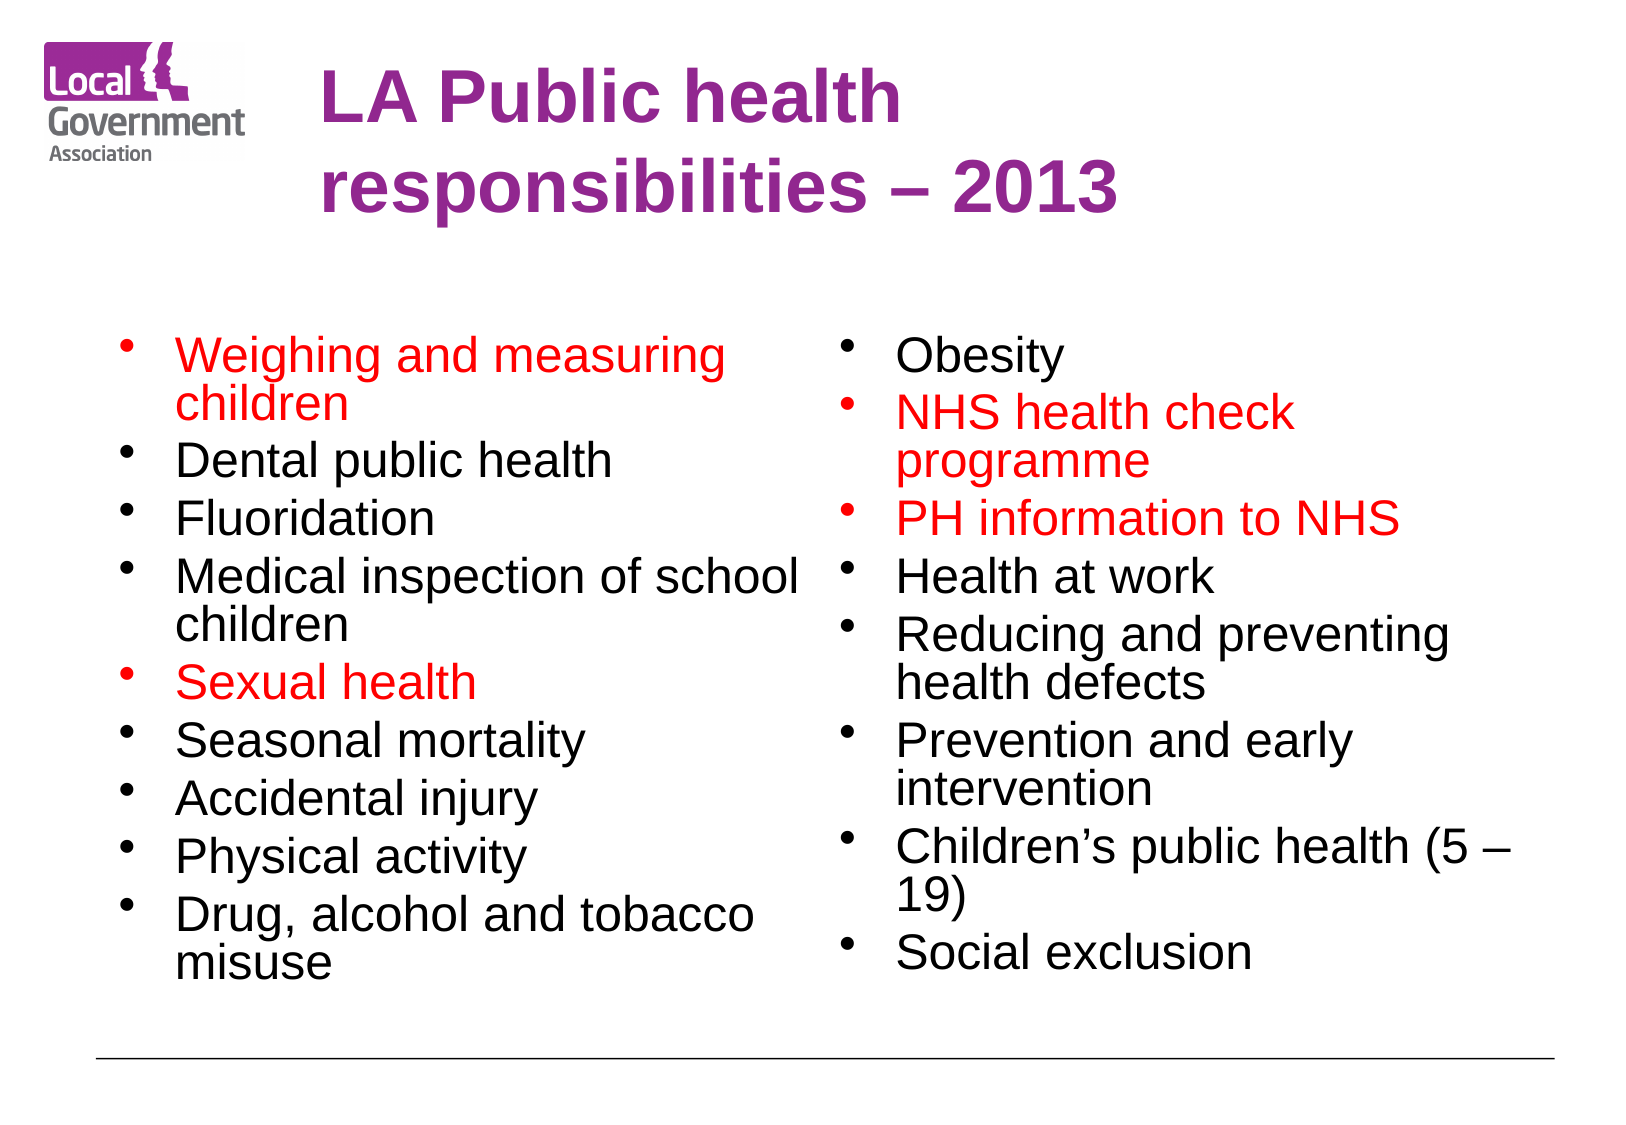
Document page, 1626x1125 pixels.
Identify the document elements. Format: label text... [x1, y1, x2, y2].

title LA Public health responsibilities – 2013 [304, 89, 1625, 185]
list Obesity NHS health check programme PH information to NHS Health at work Reducing and preventing health defects Prevention and early intervention Children’s public health (5 – 19) Social exclusion [823, 326, 1544, 1069]
list Weighing and measuring children Dental public health Fluoridation Medical inspection of school children Sexual health Seasonal mortality Accidental injury Physical activity Drug, alcohol and tobacco misuse [103, 326, 823, 1069]
picture [44, 42, 245, 161]
